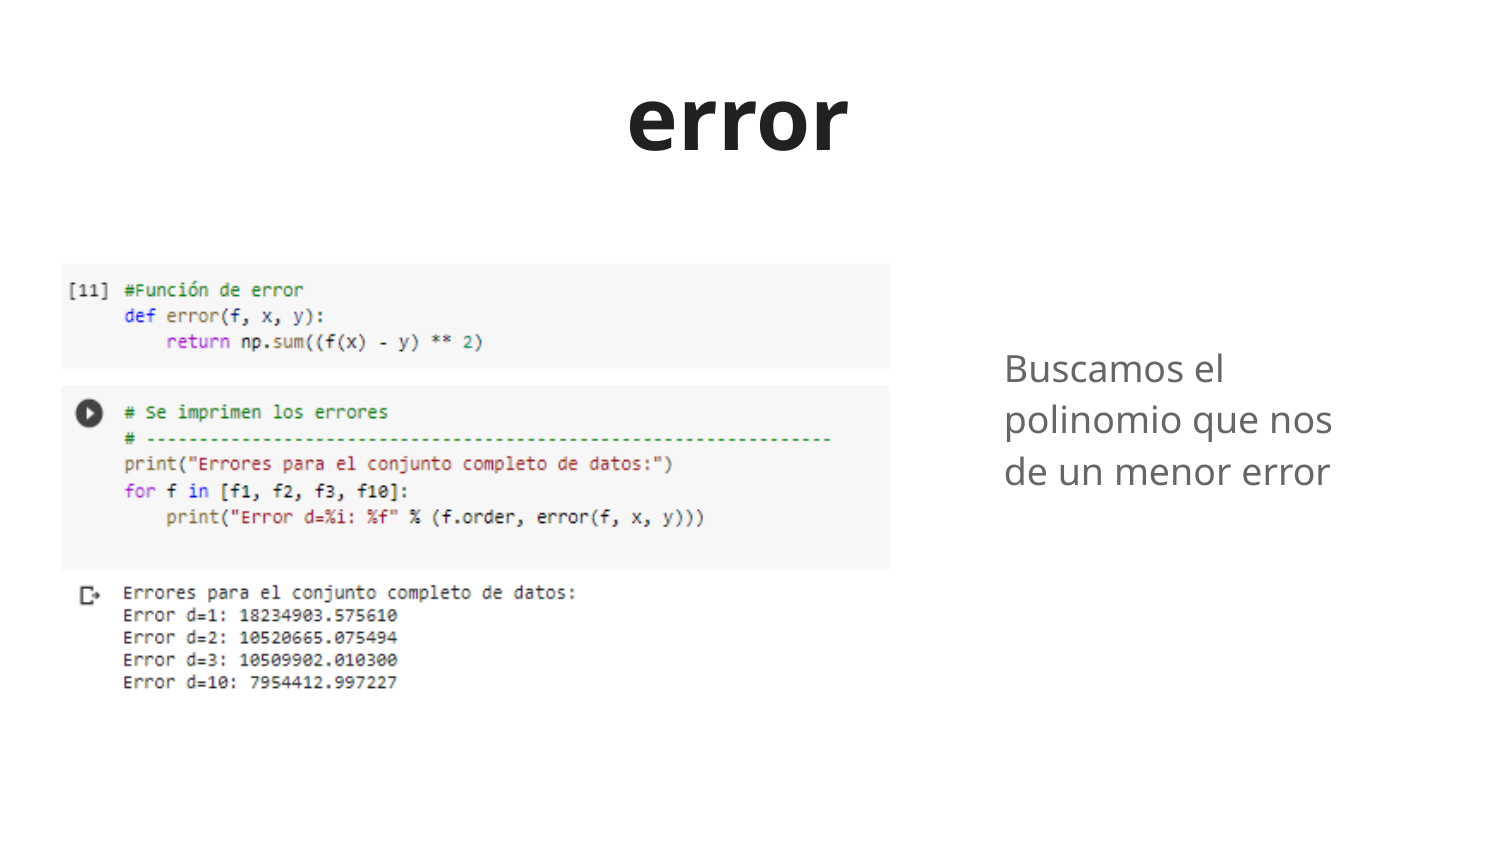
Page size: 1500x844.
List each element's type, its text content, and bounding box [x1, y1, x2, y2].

picture [50, 240, 890, 711]
title error [51, 48, 1449, 180]
list Buscamos el polinomio que nos de un menor error [989, 322, 1399, 646]
